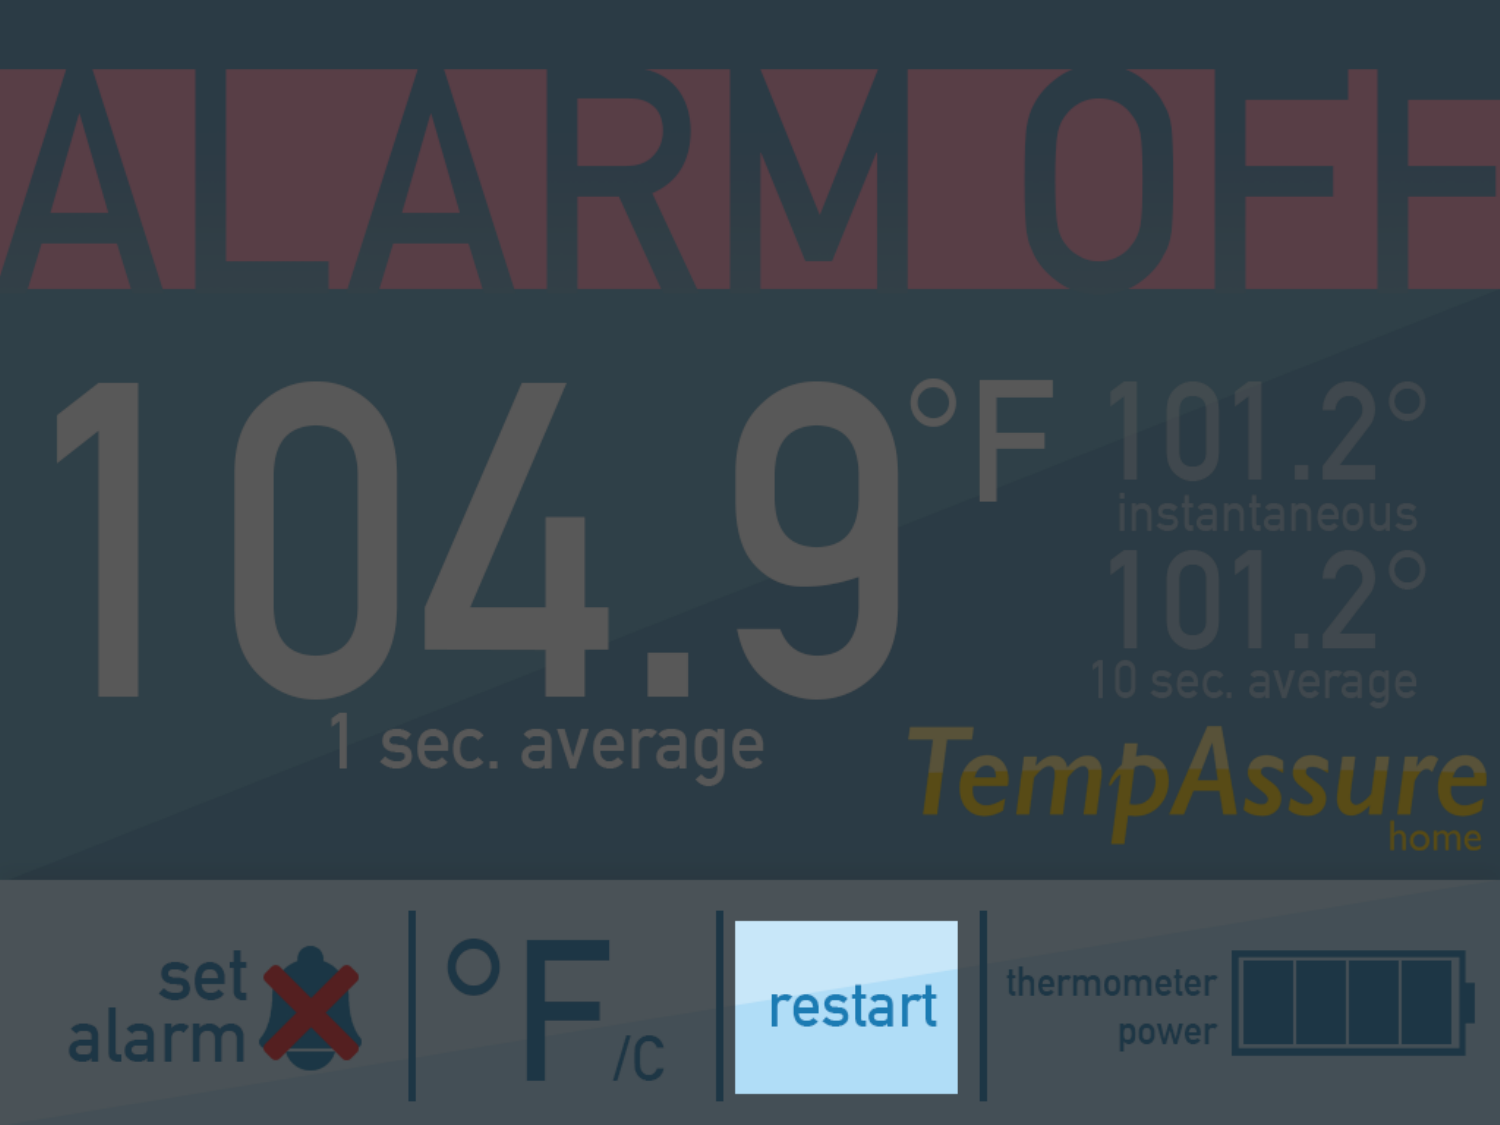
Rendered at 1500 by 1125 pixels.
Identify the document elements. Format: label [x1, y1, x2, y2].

list [0, 0, 1500, 1125]
